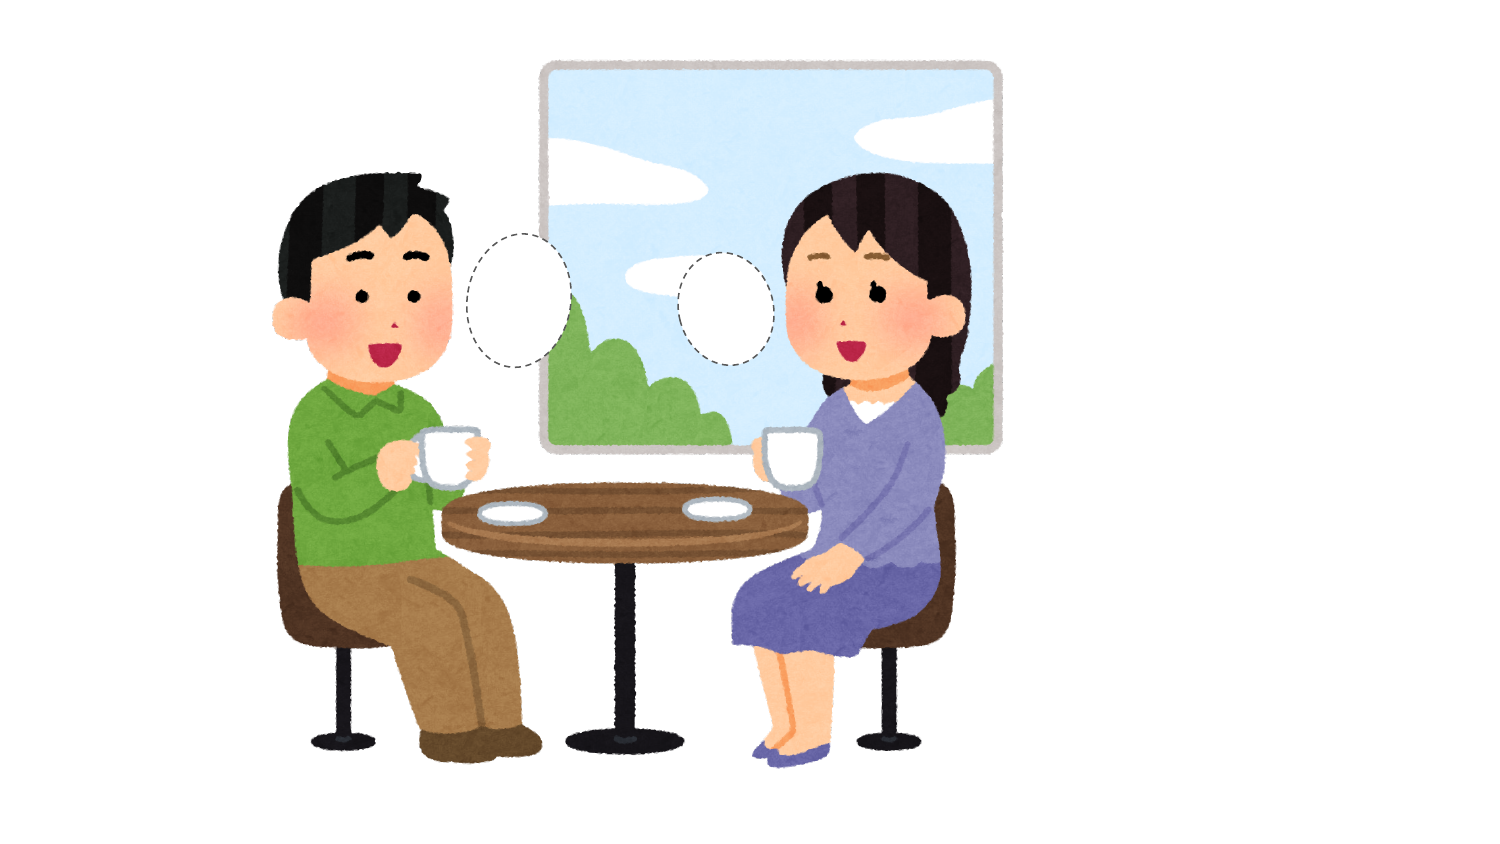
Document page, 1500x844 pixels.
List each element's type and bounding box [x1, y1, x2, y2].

picture [245, 24, 1040, 819]
